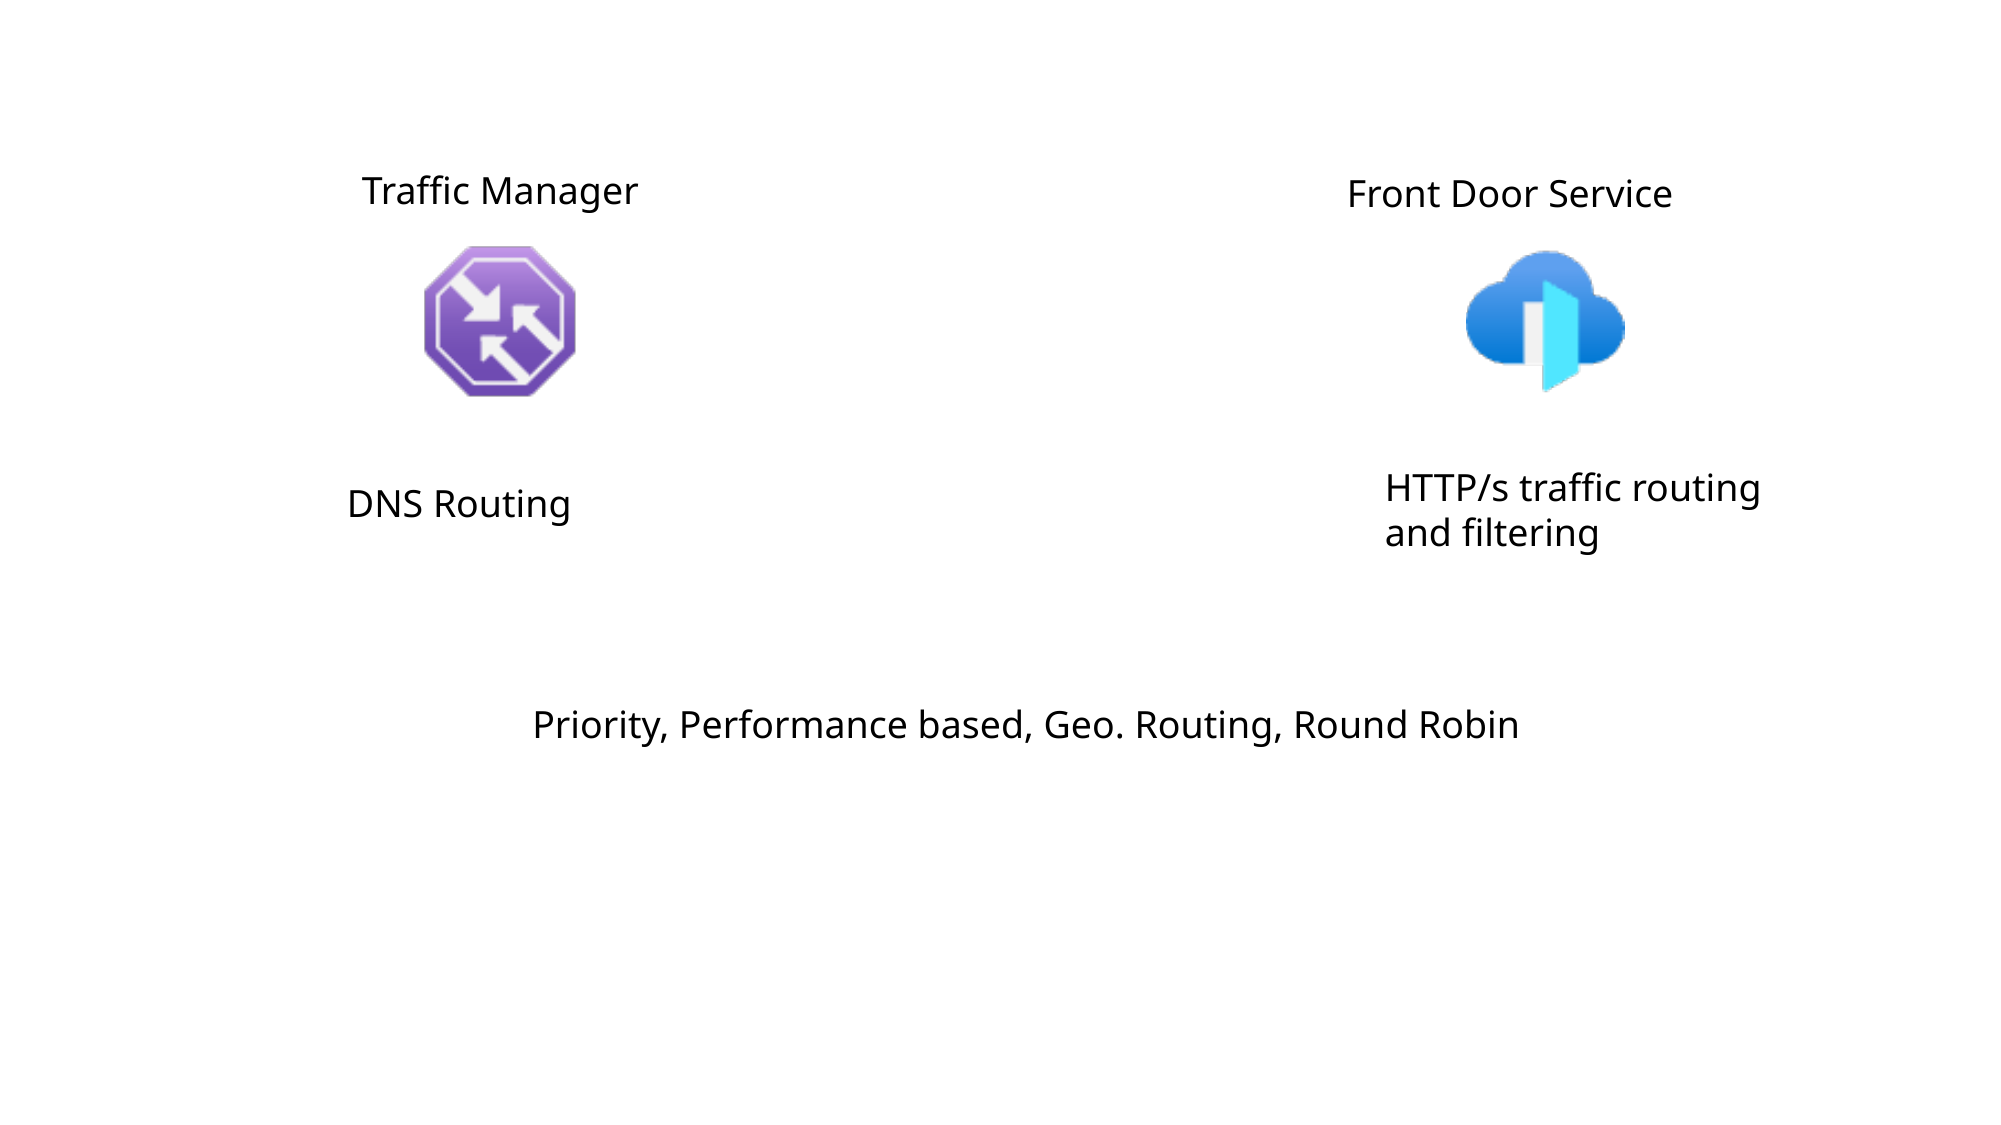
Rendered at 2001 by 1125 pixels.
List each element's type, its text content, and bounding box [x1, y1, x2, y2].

text_box Traffic Manager [347, 159, 654, 219]
text_box Priority, Performance based, Geo. Routing, Round Robin [517, 693, 1536, 754]
text_box Front Door Service [1332, 162, 1689, 223]
picture [1466, 242, 1625, 402]
picture [421, 242, 580, 402]
text_box HTTP/s traffic routing and filtering [1370, 456, 1824, 562]
text_box DNS Routing [332, 472, 587, 532]
